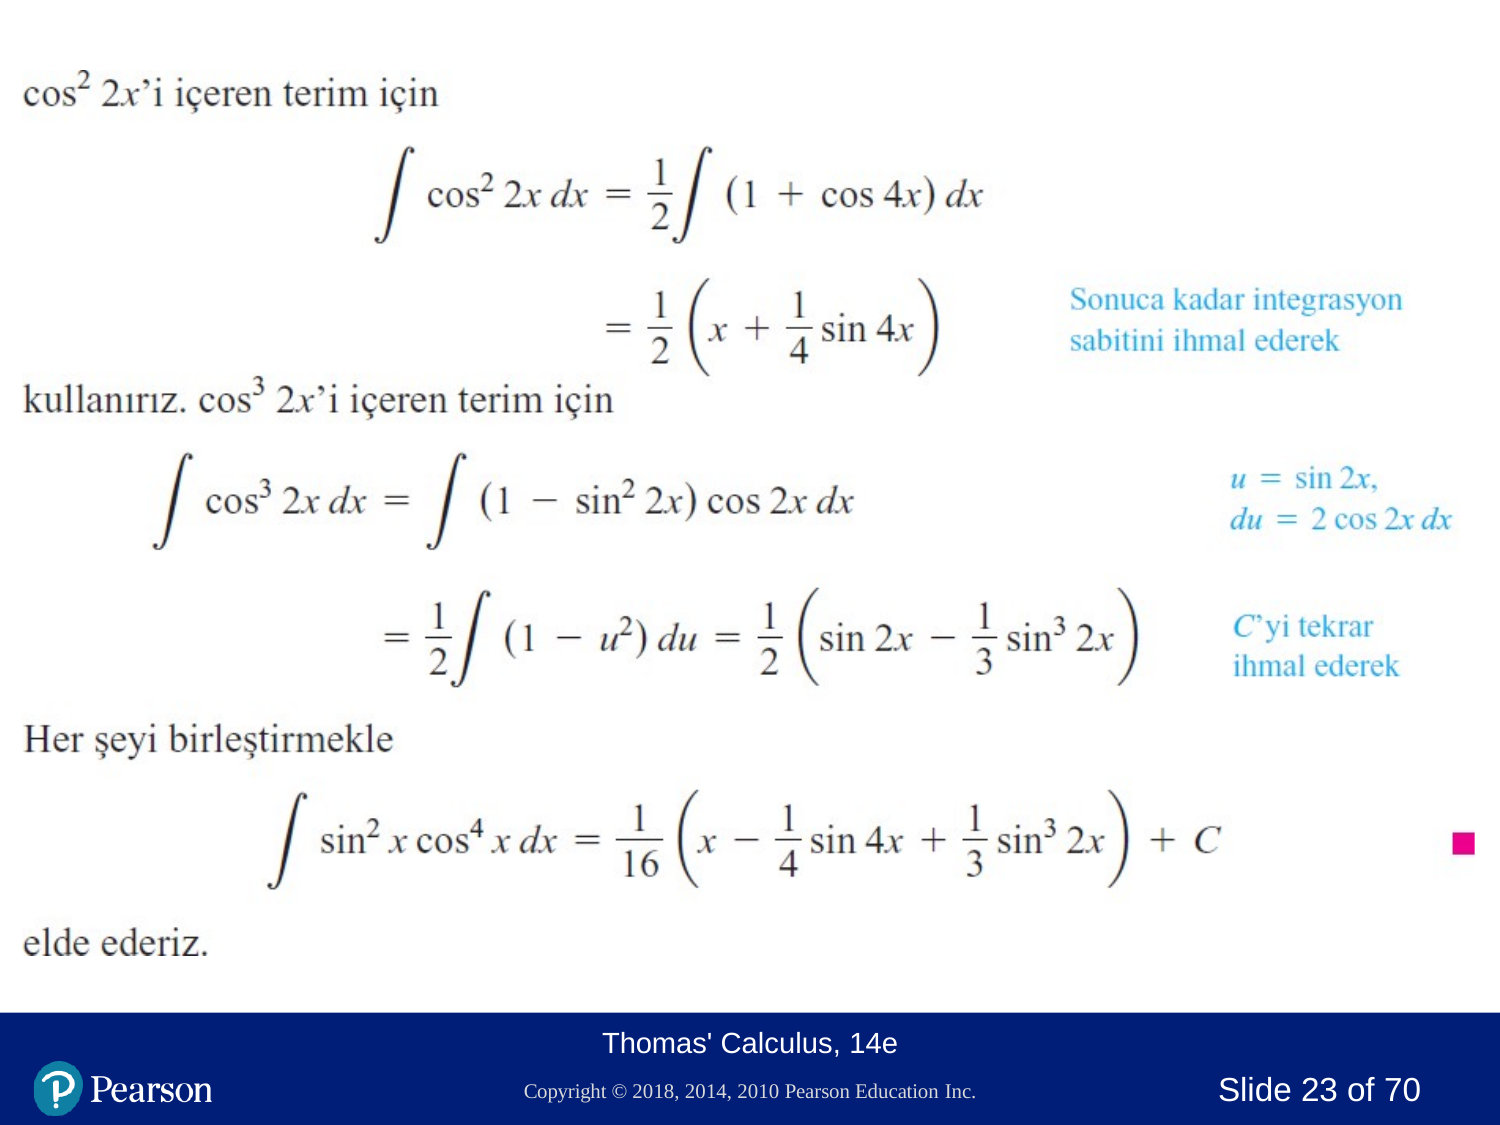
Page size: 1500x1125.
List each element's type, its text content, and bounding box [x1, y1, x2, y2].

picture [33, 1061, 212, 1116]
footer Thomas' Calculus, 14e Copyright © 2018, 2014, 2010 Pearson Education Inc. [519, 1024, 978, 1125]
text_box [22, 70, 1475, 956]
slide_number Slide 10 of 70 [1216, 1069, 1424, 1125]
